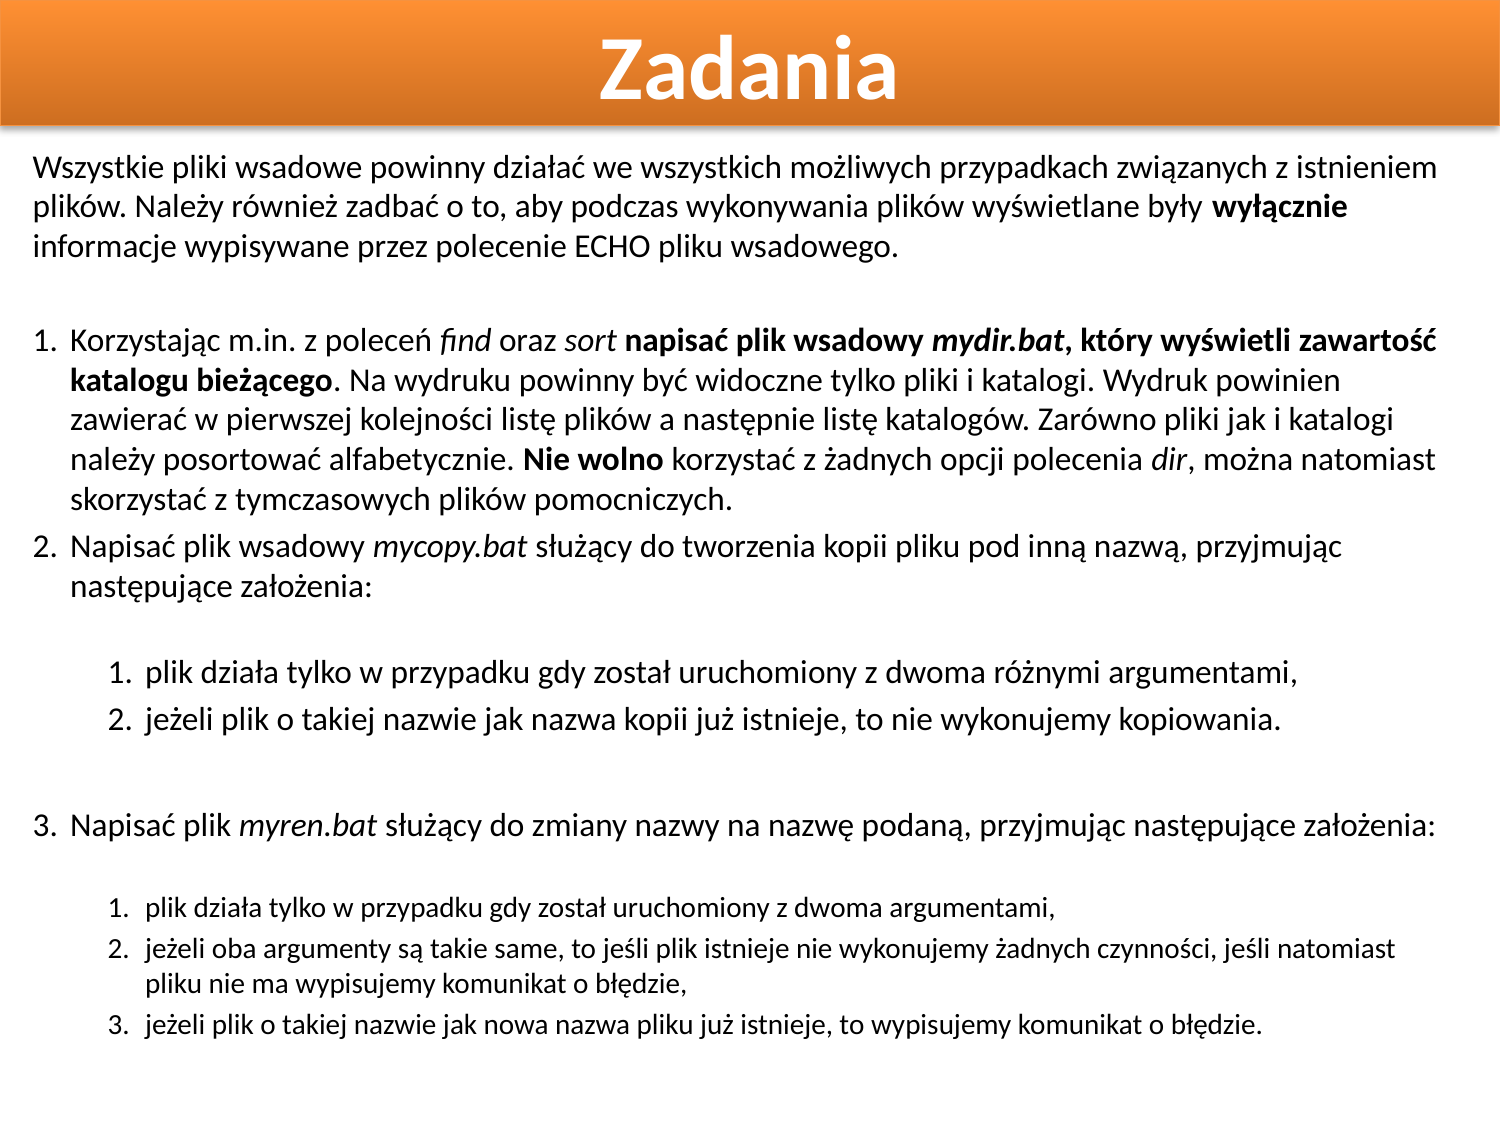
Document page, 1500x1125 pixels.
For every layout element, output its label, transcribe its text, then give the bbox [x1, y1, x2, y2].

title Zadania [0, 0, 1500, 126]
list Wszystkie pliki wsadowe powinny działać we wszystkich możliwych przypadkach związanych z istnieniem plików. Należy również zadbać o to, aby podczas wykonywania plików wyświetlane były wyłącznie informacje wypisywane przez polecenie ECHO pliku wsadowego. Korzystając m.in. z poleceń find oraz sort napisać plik wsadowy mydir.bat, który wyświetli zawartość katalogu bieżącego. Na wydruku powinny być widoczne tylko pliki i katalogi. Wydruk powinien zawierać w pierwszej kolejności listę plików a następnie listę katalogów. Zarówno pliki jak i katalogi należy posortować alfabetycznie. Nie wolno korzystać z żadnych opcji polecenia dir, można natomiast skorzystać z tymczasowych plików pomocniczych. Napisać plik wsadowy mycopy.bat służący do tworzenia kopii pliku pod inną nazwą, przyjmując następujące założenia: plik działa tylko w przypadku gdy został uruchomiony z dwoma różnymi argumentami, jeżeli plik o takiej nazwie jak nazwa kopii już istnieje, to nie wykonujemy kopiowania. Napisać plik myren.bat służący do zmiany nazwy na nazwę podaną, przyjmując następujące założenia: plik działa tylko w przypadku gdy został uruchomiony z dwoma argumentami, jeżeli oba argumenty są takie same, to jeśli plik istnieje nie wykonujemy żadnych czynności, jeśli natomiast pliku nie ma wypisujemy komunikat o błędzie, jeżeli plik o takiej nazwie jak nowa nazwa pliku już istnieje, to wypisujemy komunikat o błędzie. [17, 137, 1459, 1106]
